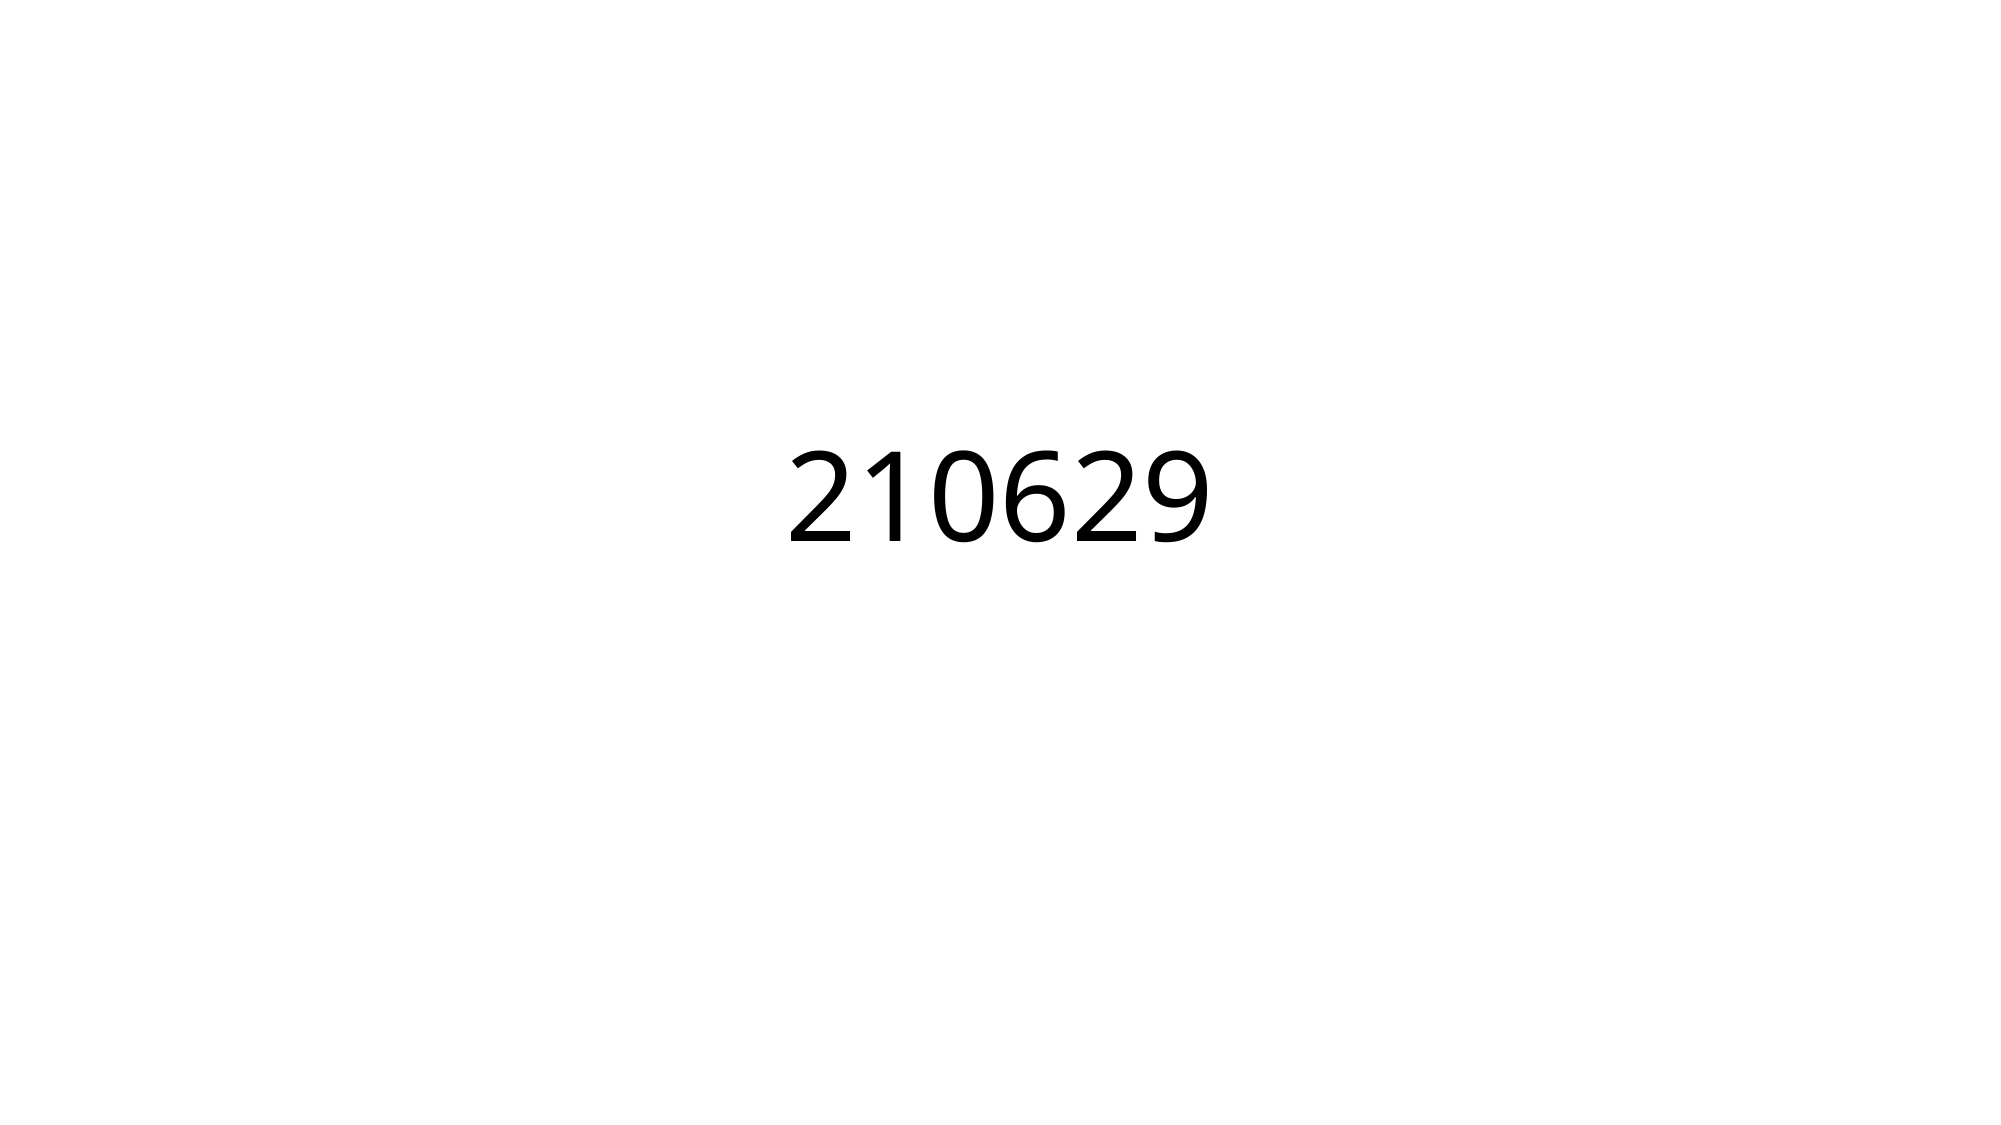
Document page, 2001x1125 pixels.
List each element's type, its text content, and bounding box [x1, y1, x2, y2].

title 210629 [249, 184, 1750, 576]
